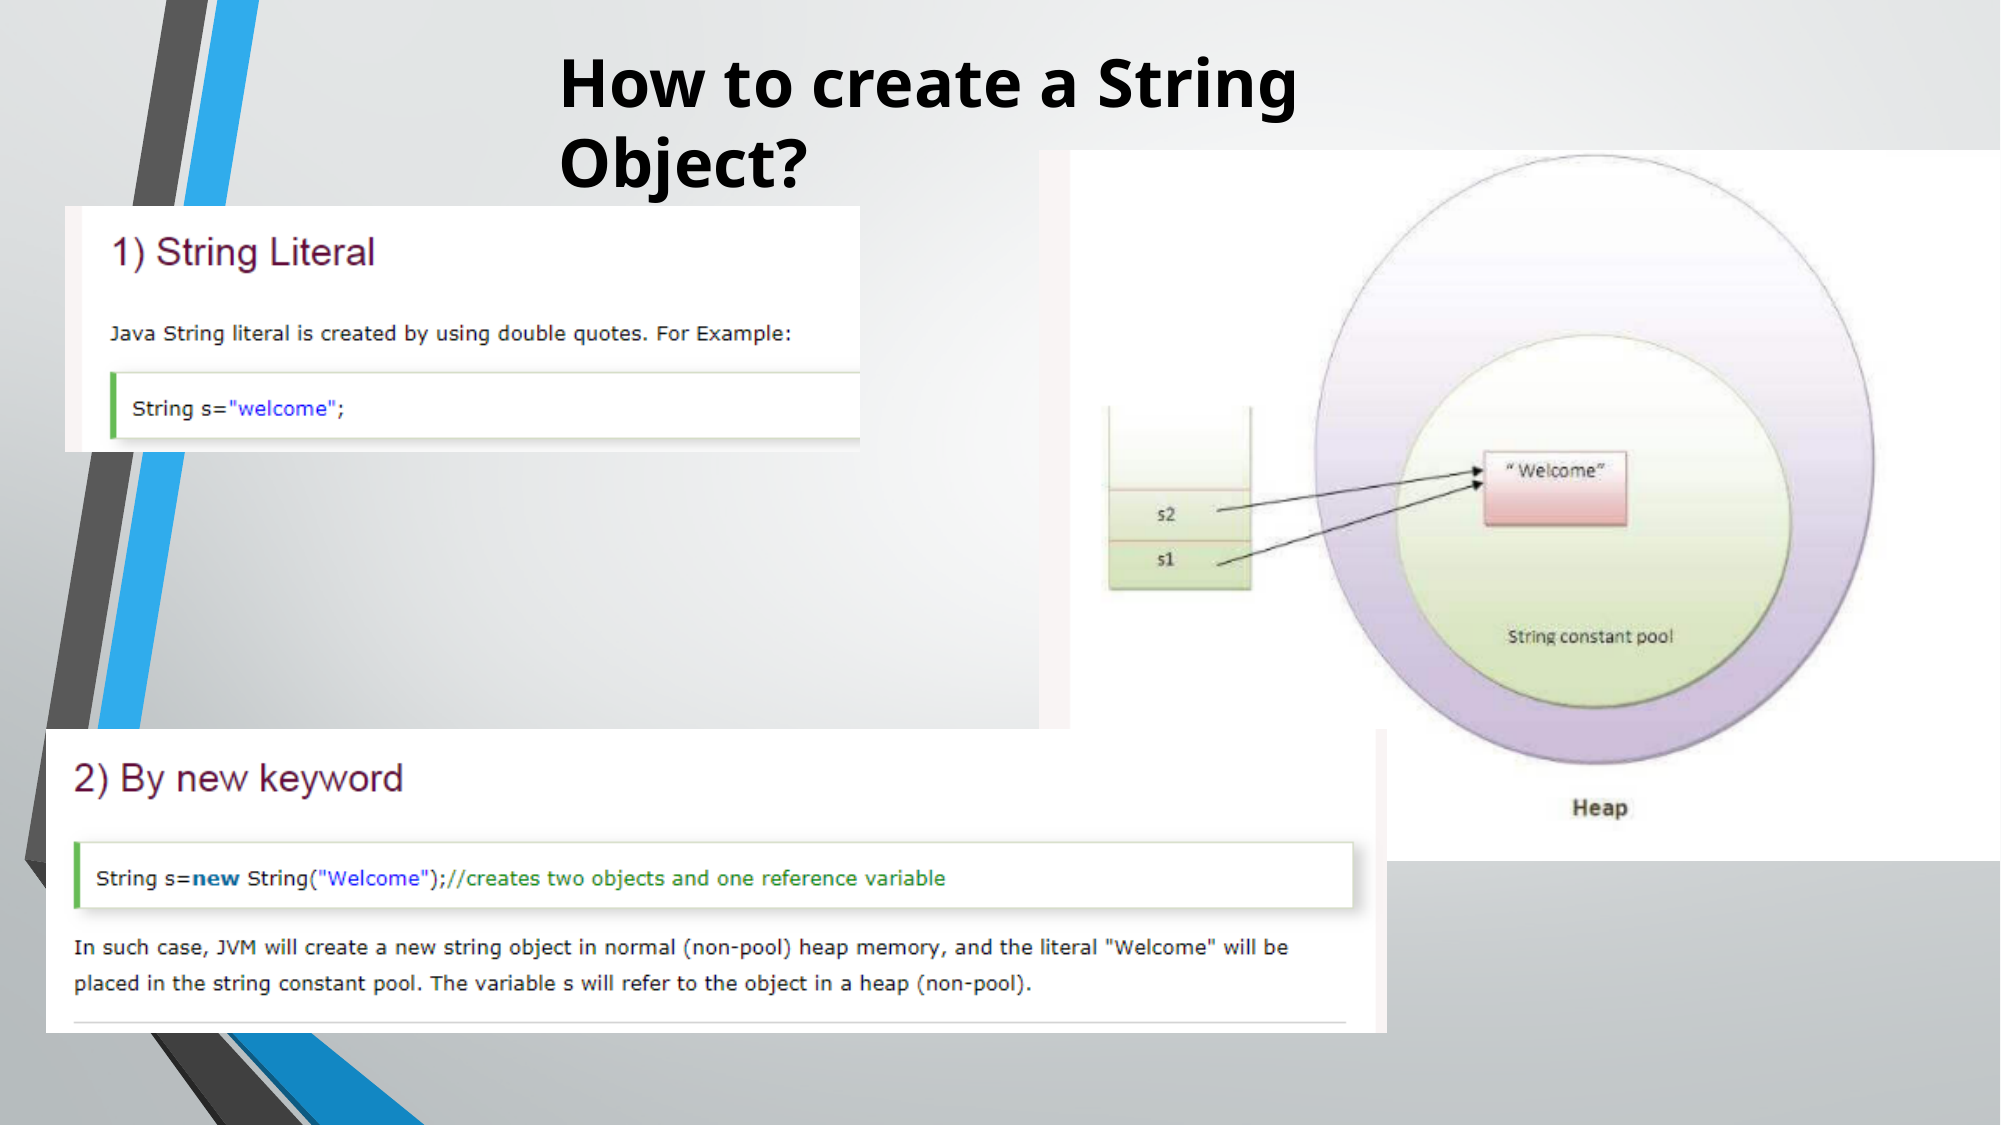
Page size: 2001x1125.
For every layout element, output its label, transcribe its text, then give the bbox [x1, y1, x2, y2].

picture [65, 206, 860, 453]
text_box How to create a String Object? [543, 33, 1538, 208]
picture [45, 149, 2000, 1034]
